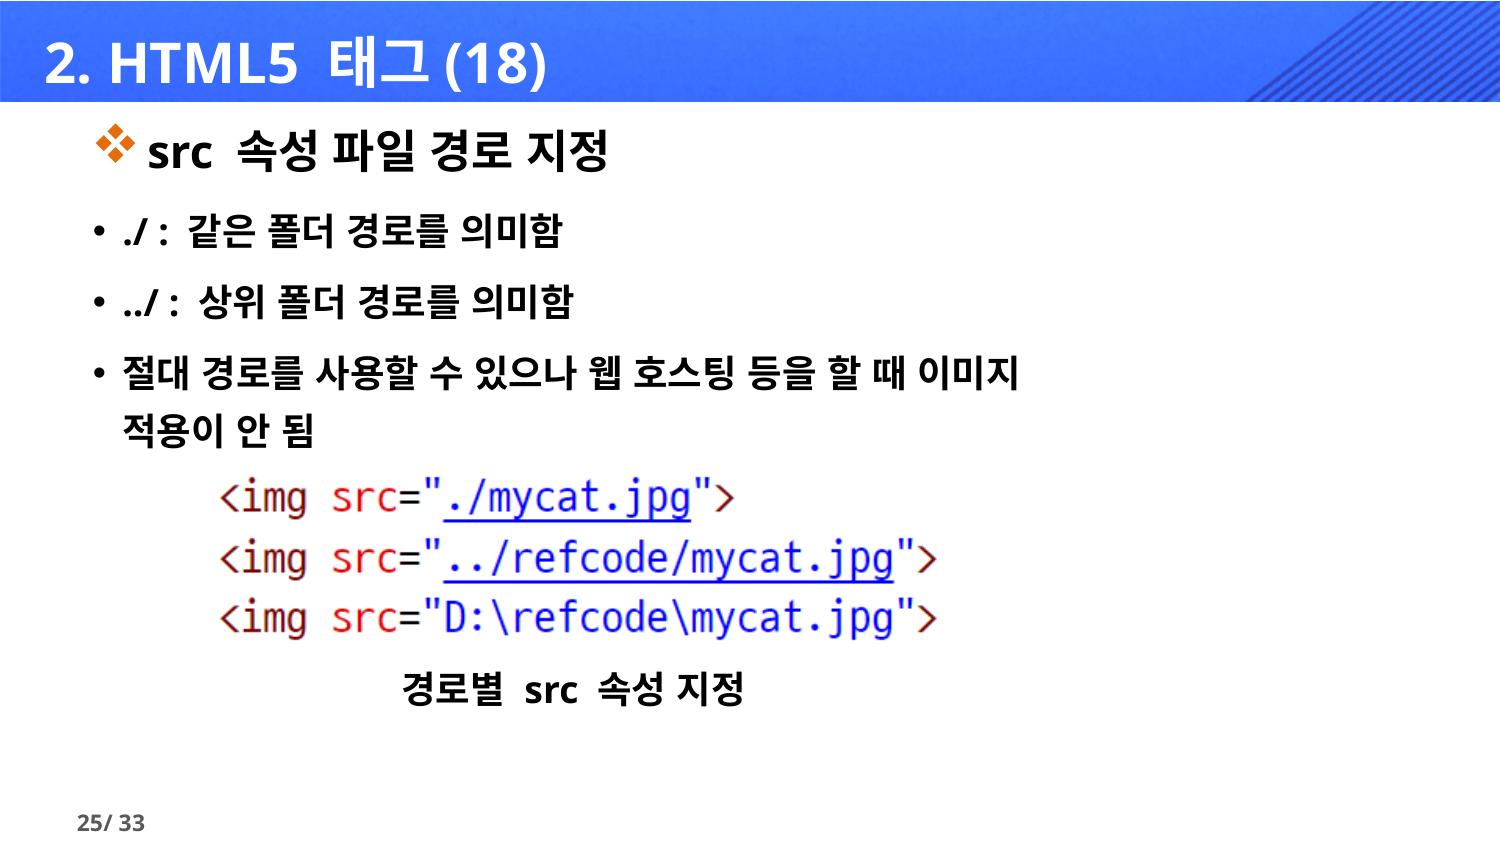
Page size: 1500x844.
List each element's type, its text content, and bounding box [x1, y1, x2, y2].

picture [182, 456, 965, 649]
text_box 경로별 src 속성 지정 [322, 658, 825, 718]
picture [0, 1, 1500, 102]
text_box ./ : 같은 폴더 경로를 의미함 ../ : 상위 폴더 경로를 의미함 절대 경로를 사용할 수 있으나 웹 호스팅 등을 할 때 이미지 적용이 안 됨 [78, 187, 1058, 461]
title 2. HTML5 태그(18) [29, 20, 1368, 96]
text_box src 속성 파일 경로 지정 [75, 115, 626, 186]
